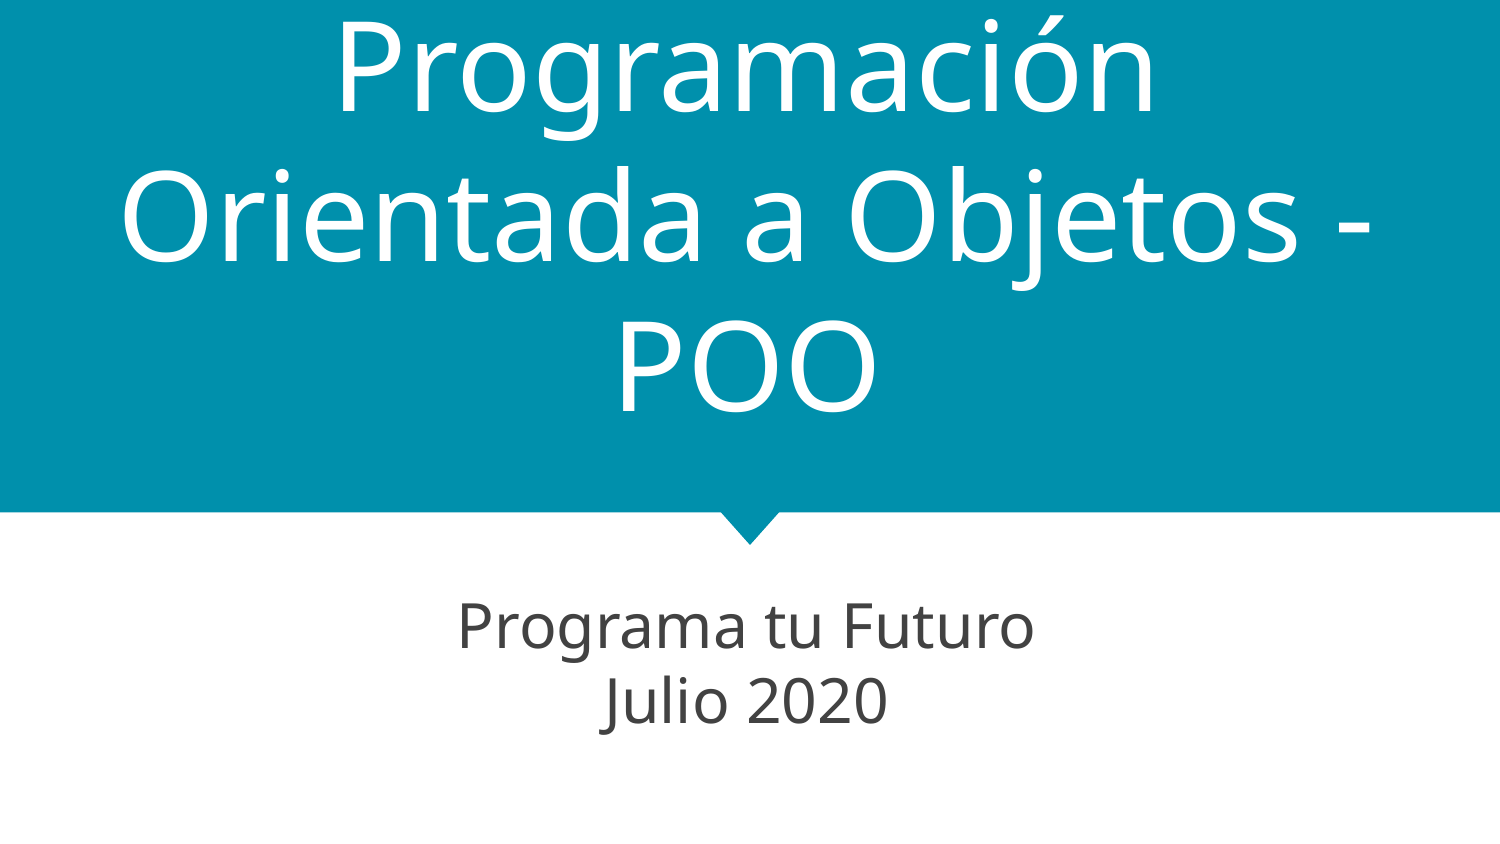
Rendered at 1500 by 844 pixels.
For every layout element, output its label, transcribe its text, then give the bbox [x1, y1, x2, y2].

title Programación Orientada a Objetos - POO [67, 105, 1427, 452]
subtitle Programa tu Futuro Julio 2020 [67, 557, 1427, 765]
